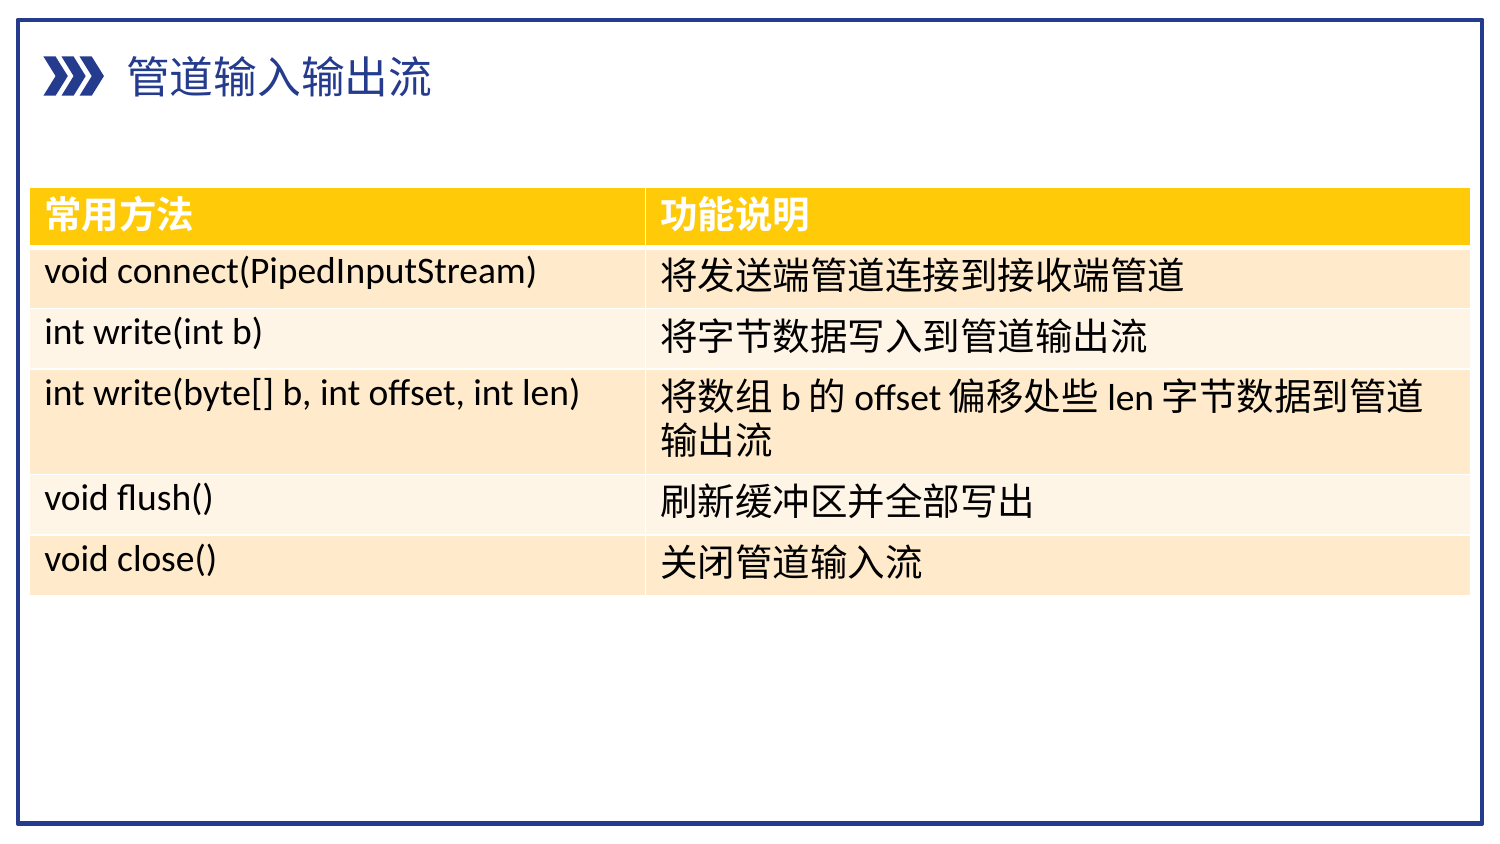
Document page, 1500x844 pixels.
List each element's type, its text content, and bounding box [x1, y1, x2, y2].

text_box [43, 41, 450, 111]
table_header 常用方法 [30, 188, 645, 245]
table_cell void flush() [30, 475, 645, 534]
table_cell int write(byte[] b, int offset, int len) [30, 370, 645, 474]
table_cell void close() [30, 536, 645, 595]
table_cell 将发送端管道连接到接收端管道 [646, 250, 1470, 308]
table_cell 关闭管道输入流 [646, 536, 1470, 595]
text_box [16, 18, 1484, 826]
table_header 功能说明 [646, 188, 1470, 245]
table_cell 将数组b的offset偏移处些len字节数据到管道输出流 [646, 370, 1470, 474]
table_cell int write(int b) [30, 309, 645, 368]
table_cell 刷新缓冲区并全部写出 [646, 475, 1470, 534]
table_cell 将字节数据写入到管道输出流 [646, 309, 1470, 368]
table_cell void connect(PipedInputStream) [30, 250, 645, 308]
